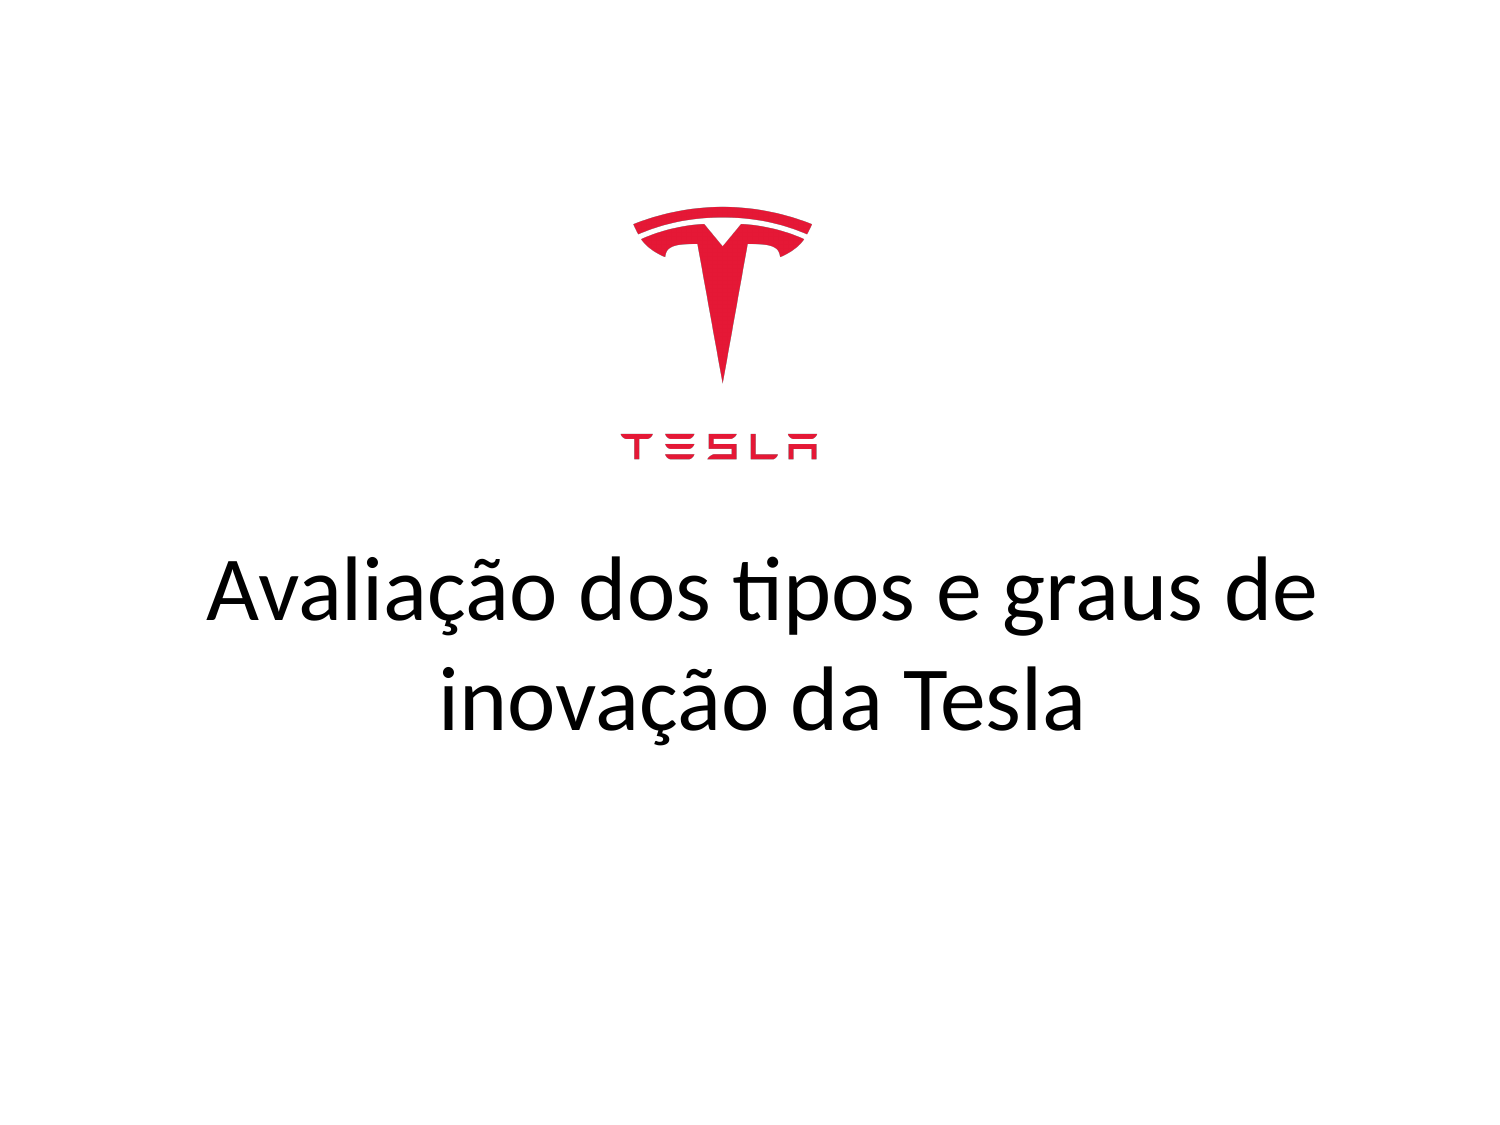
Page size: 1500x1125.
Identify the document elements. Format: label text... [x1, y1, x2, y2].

picture [570, 184, 875, 488]
title Avaliação dos tipos e graus de inovação da Tesla [125, 518, 1401, 760]
